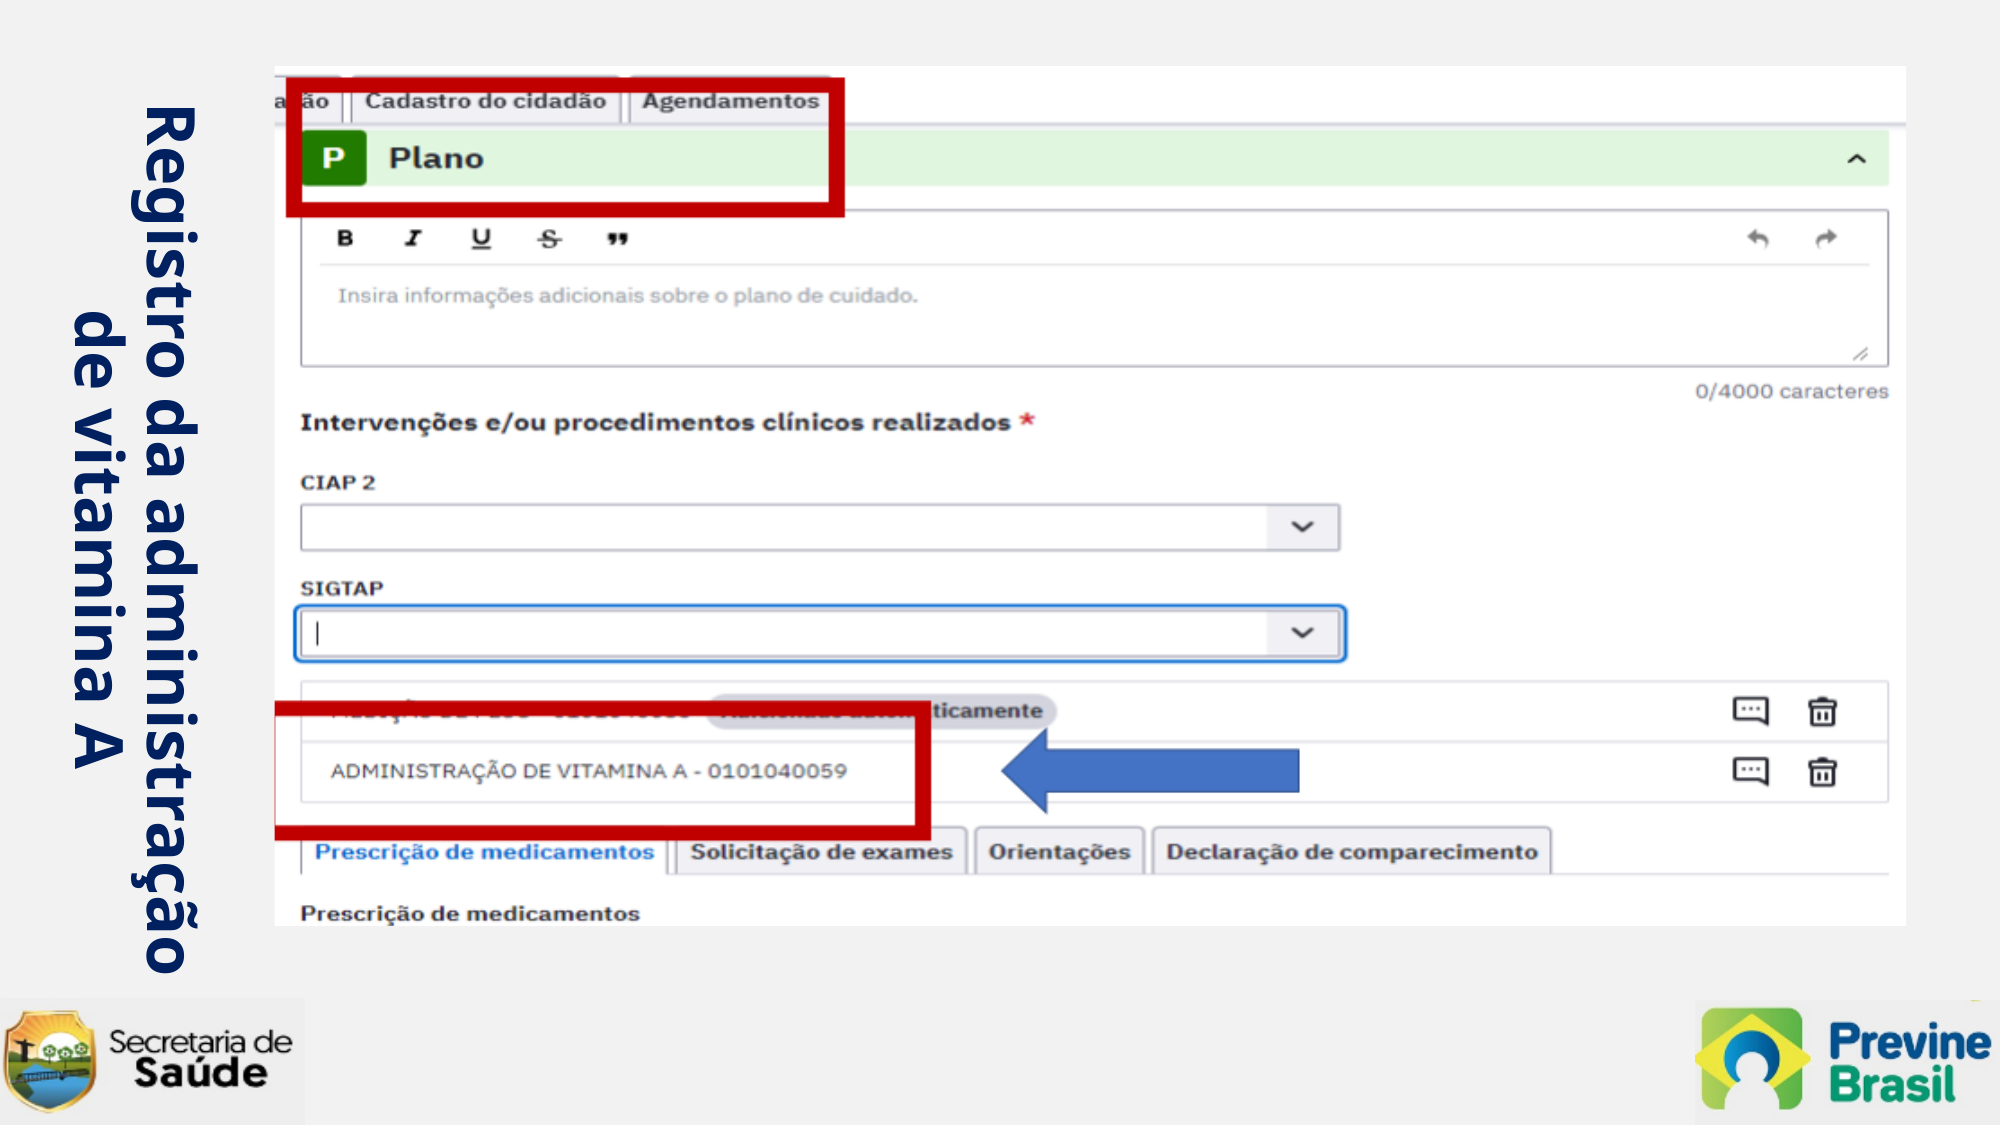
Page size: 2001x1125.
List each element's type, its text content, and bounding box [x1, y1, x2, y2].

title Registro da administração de vitamina A [21, 15, 213, 993]
picture [1695, 1000, 2000, 1125]
picture [0, 998, 305, 1125]
picture [274, 66, 1907, 926]
